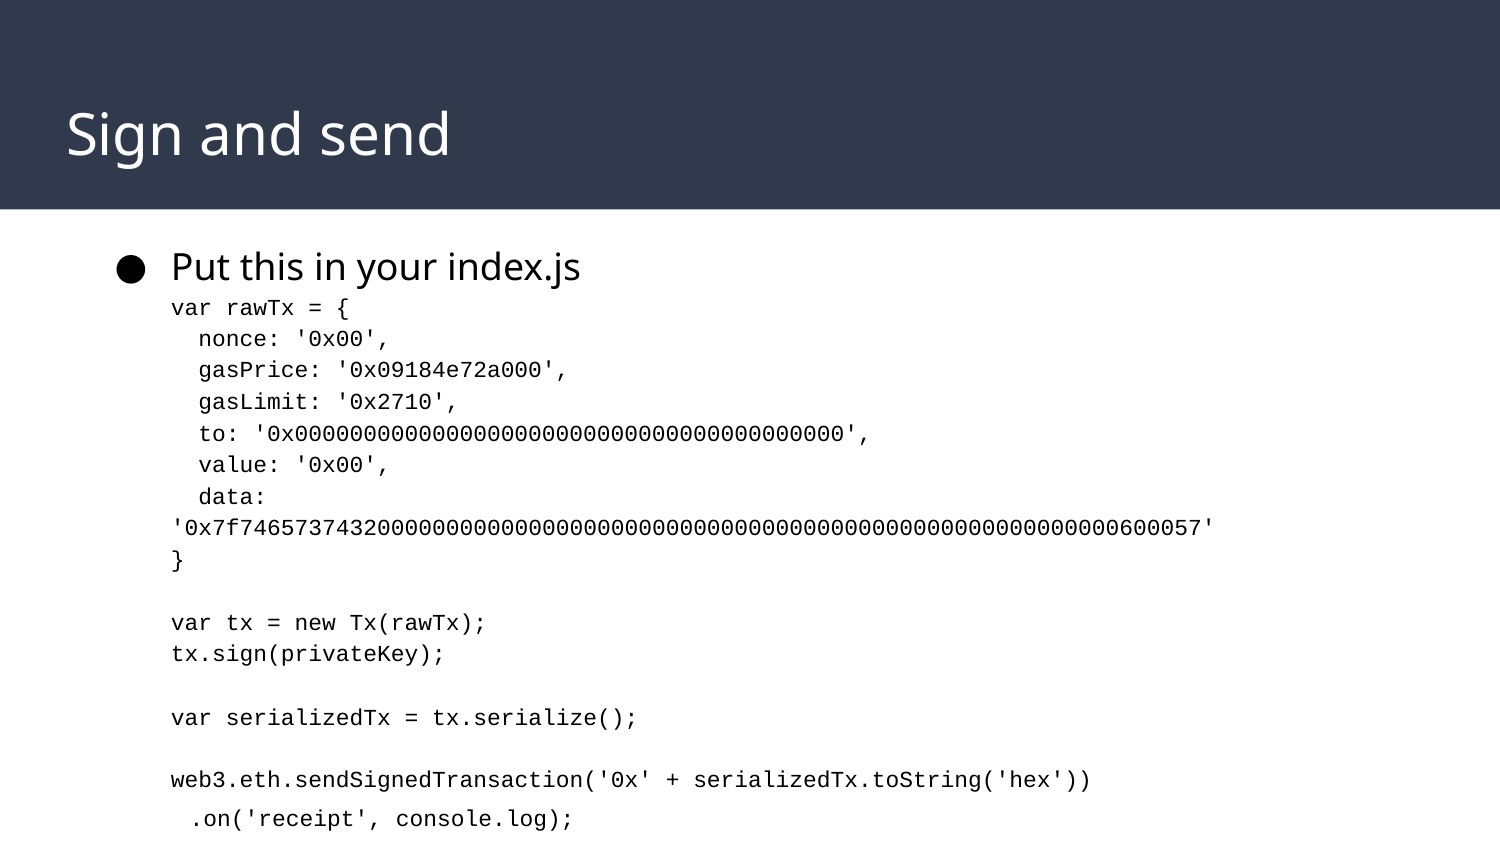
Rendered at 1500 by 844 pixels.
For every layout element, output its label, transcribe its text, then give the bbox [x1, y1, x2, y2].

title Sign and send [51, 82, 1449, 185]
text_box Put this in your index.js var rawTx = { nonce: '0x00', gasPrice: '0x09184e72a000', gasLimit: '0x2710', to: '0x0000000000000000000000000000000000000000', value: '0x00', data: '0x7f7465737432000000000000000000000000000000000000000000000000000000600057' } var tx = new Tx(rawTx); tx.sign(privateKey); var serializedTx = tx.serialize(); web3.eth.sendSignedTransaction('0x' + serializedTx.toString('hex')) .on('receipt', console.log); [80, 227, 1287, 810]
